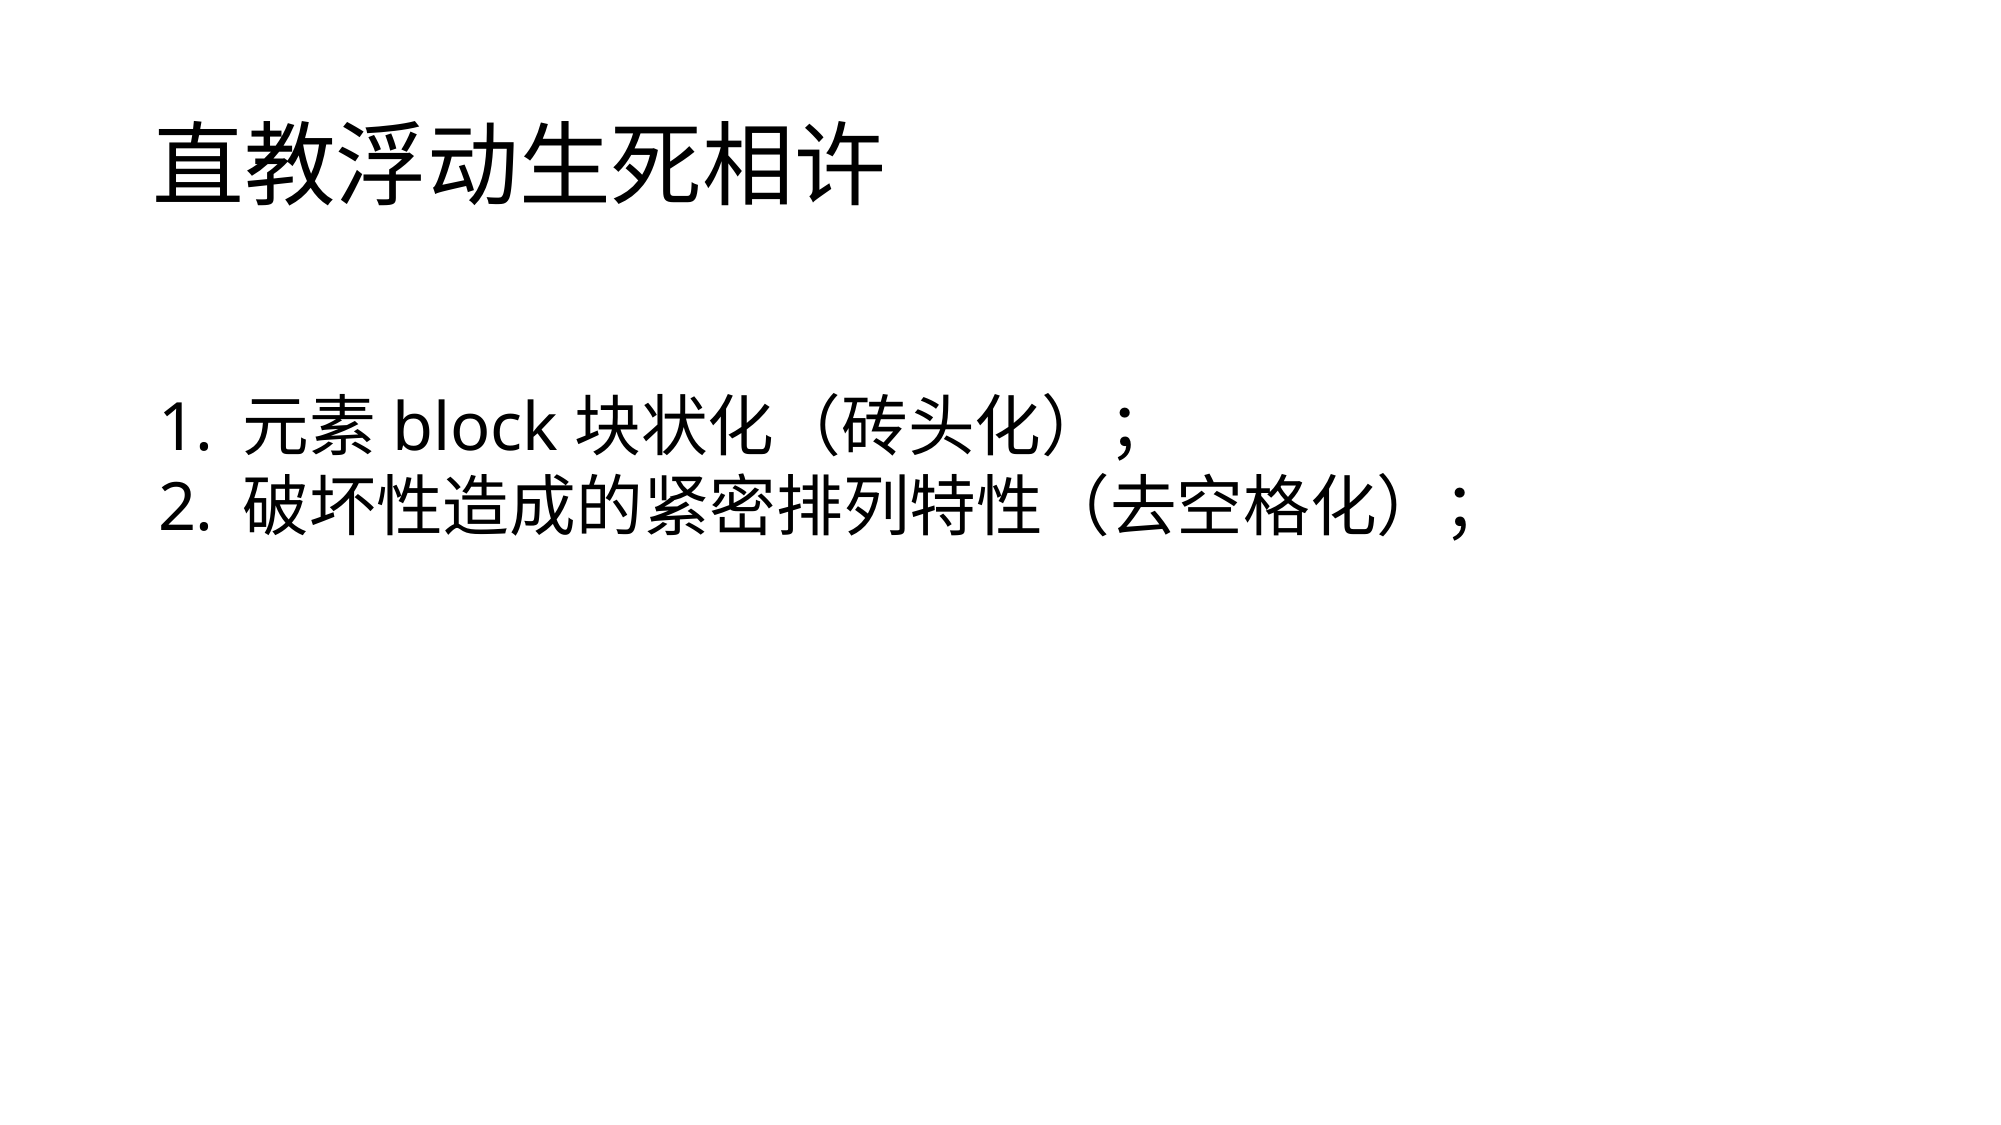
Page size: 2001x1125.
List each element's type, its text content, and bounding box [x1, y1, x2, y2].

text_box 元素block块状化（砖头化）； 破坏性造成的紧密排列特性（去空格化）； [143, 376, 1526, 551]
title 直教浮动生死相许 [137, 59, 1863, 278]
